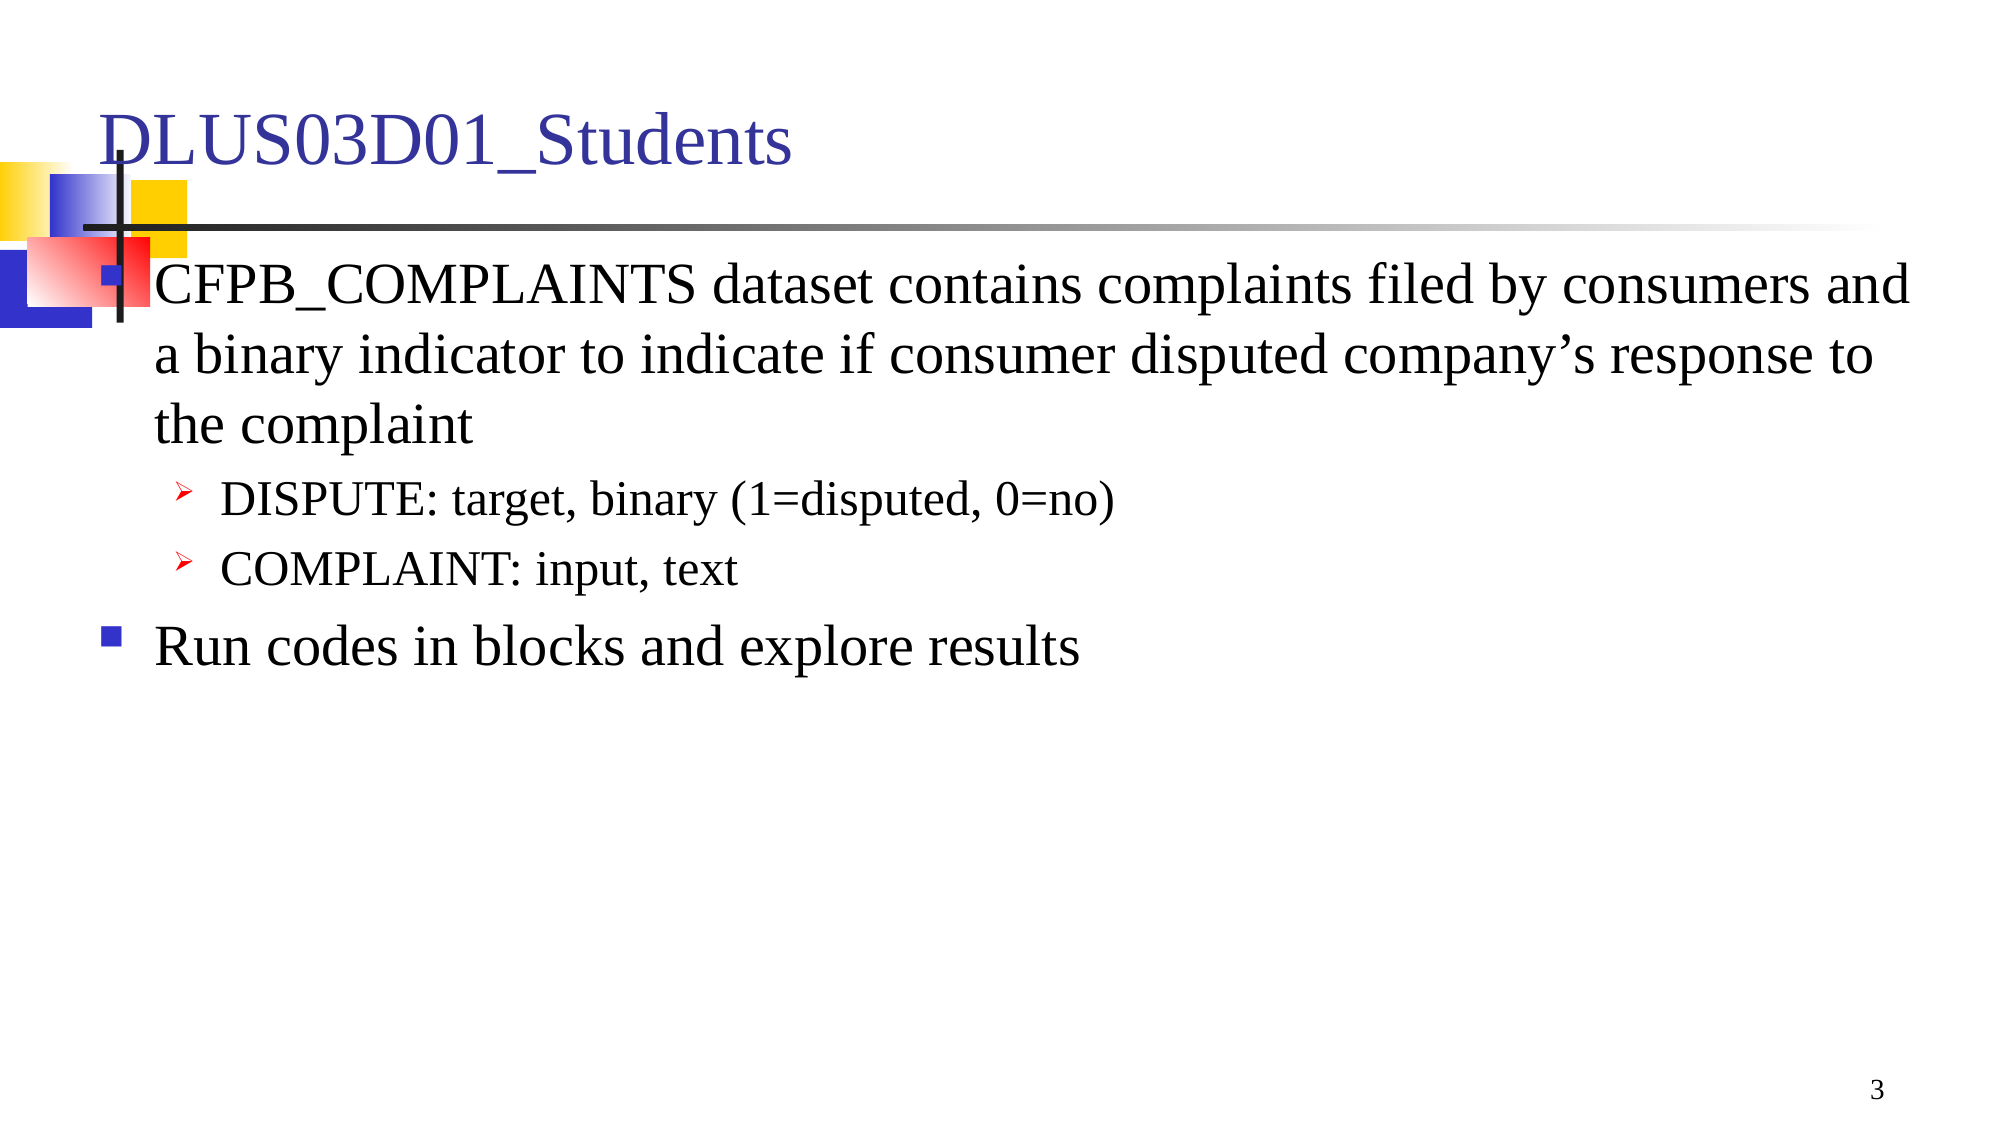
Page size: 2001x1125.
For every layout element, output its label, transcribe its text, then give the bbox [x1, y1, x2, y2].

slide_number 3 [1483, 1037, 1901, 1113]
title DLUS03D01_Students [83, 0, 1934, 188]
list CFPB_COMPLAINTS dataset contains complaints filed by consumers and a binary indicator to indicate if consumer disputed company’s response to the complaint DISPUTE: target, binary (1=disputed, 0=no) COMPLAINT: input, text Run codes in blocks and explore results [83, 237, 1934, 1051]
